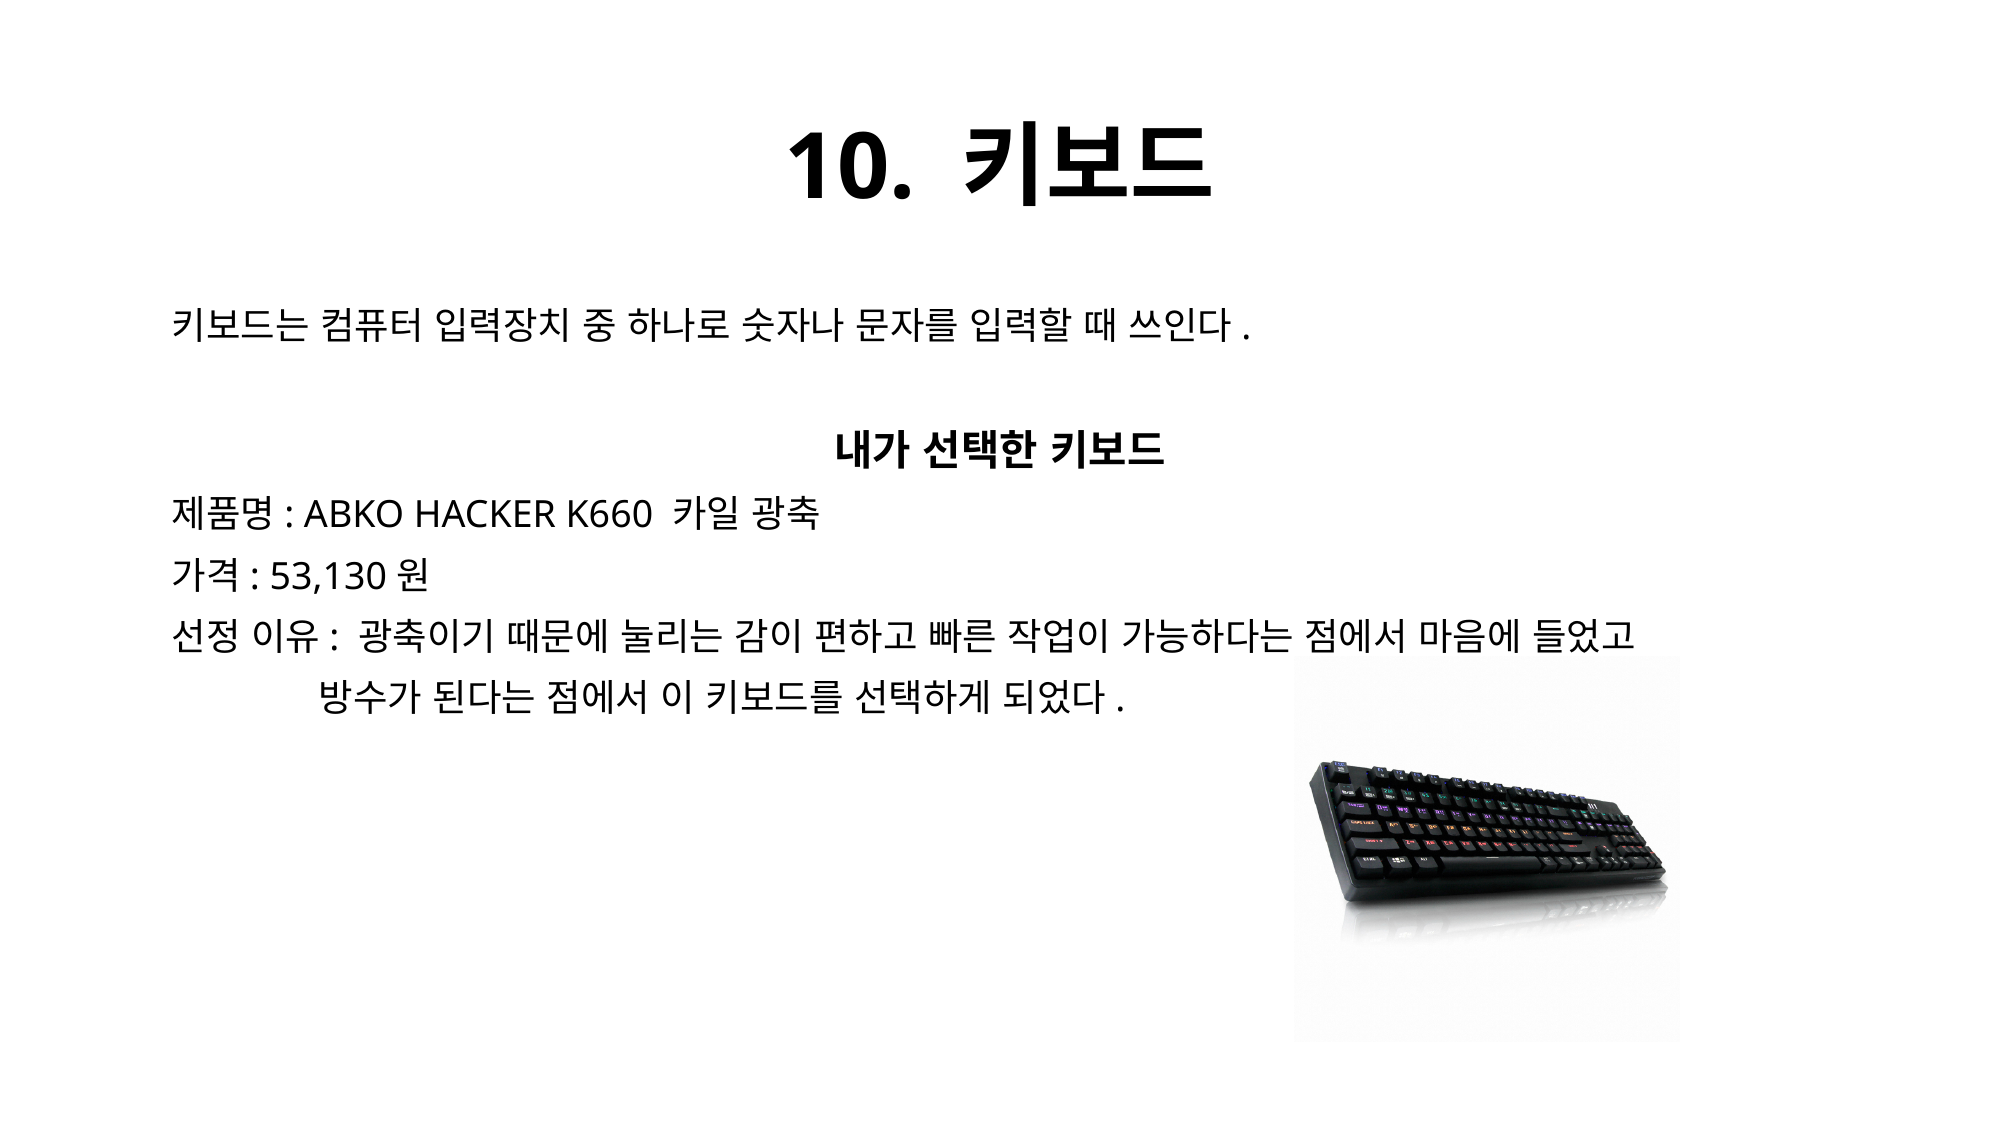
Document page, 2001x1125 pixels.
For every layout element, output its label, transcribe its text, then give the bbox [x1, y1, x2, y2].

picture [1294, 656, 1680, 1042]
title 10. 키보드 [137, 59, 1863, 278]
list 키보드는 컴퓨터 입력장치 중 하나로 숫자나 문자를 입력할 때 쓰인다. 내가 선택한 키보드 제품명: ABKO HACKER K660 카일 광축 가격: 53,130원 선정 이유: 광축이기 때문에 눌리는 감이 편하고 빠른 작업이 가능하다는 점에서 마음에 들었고 방수가 된다는 점에서 이 키보드를 선택하게 되었다. [137, 299, 1863, 1014]
